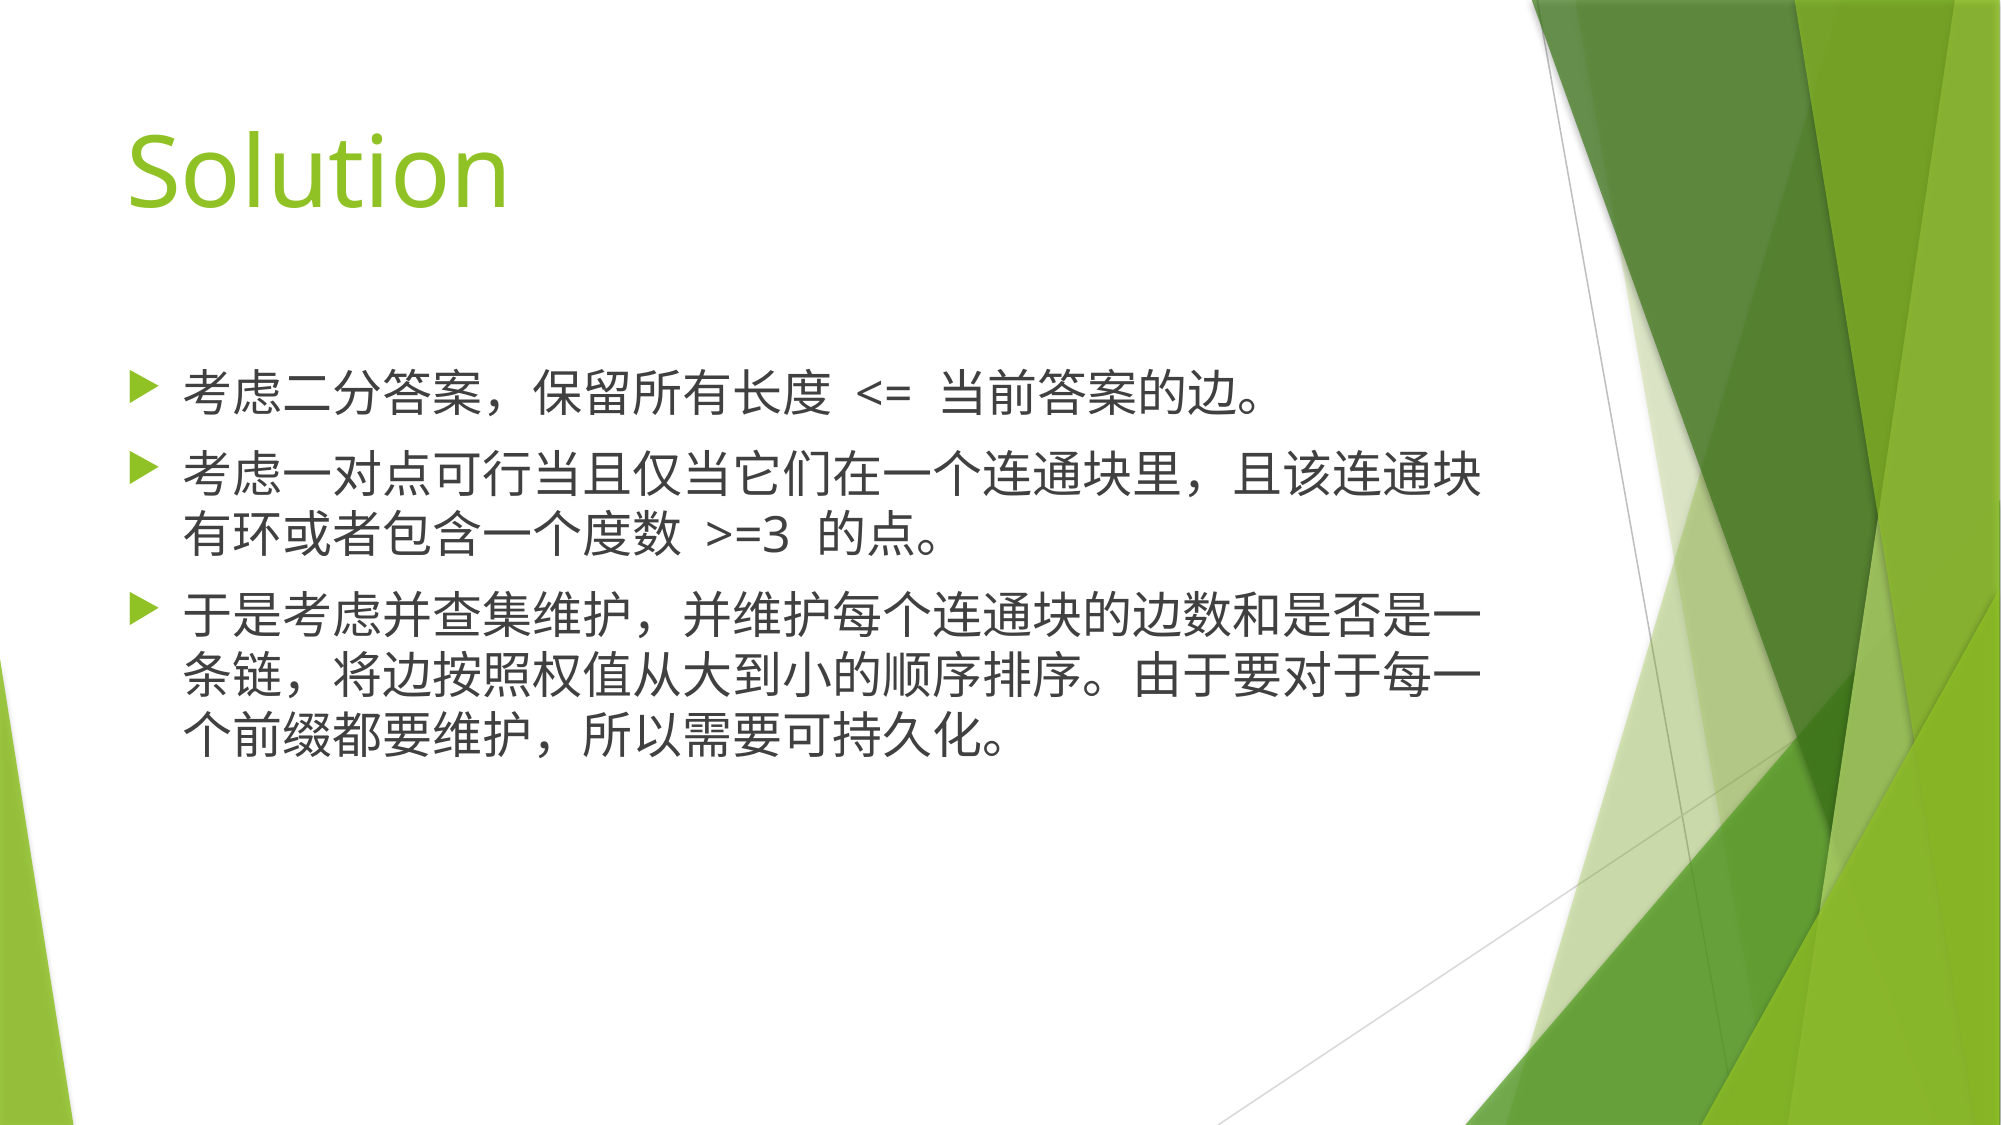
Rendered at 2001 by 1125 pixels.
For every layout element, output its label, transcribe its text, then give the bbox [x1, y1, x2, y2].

list 考虑二分答案，保留所有长度 <= 当前答案的边。 考虑一对点可行当且仅当它们在一个连通块里，且该连通块有环或者包含一个度数 >=3 的点。 于是考虑并查集维护，并维护每个连通块的边数和是否是一条链，将边按照权值从大到小的顺序排序。由于要对于每一个前缀都要维护，所以需要可持久化。 [111, 354, 1522, 992]
title Solution [111, 99, 1522, 317]
